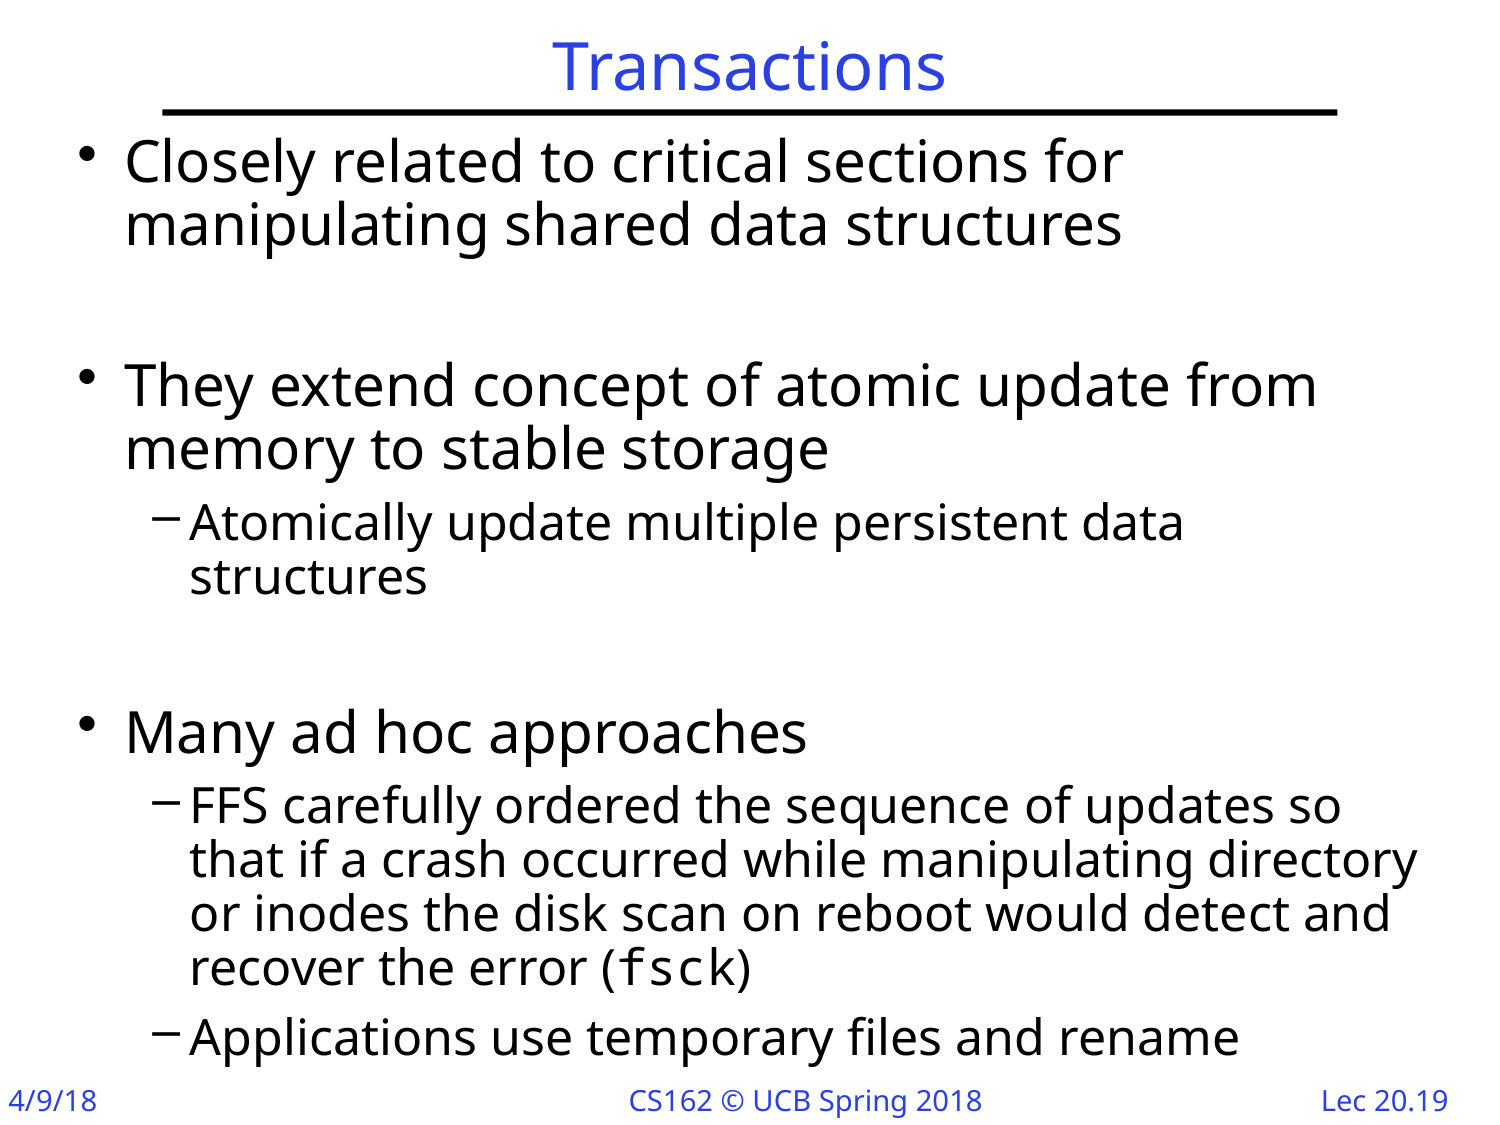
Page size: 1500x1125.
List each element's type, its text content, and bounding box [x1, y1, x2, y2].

title Transactions [162, 24, 1338, 113]
list Closely related to critical sections for manipulating shared data structures They extend concept of atomic update from memory to stable storage Atomically update multiple persistent data structures Many ad hoc approaches FFS carefully ordered the sequence of updates so that if a crash occurred while manipulating directory or inodes the disk scan on reboot would detect and recover the error (fsck) Applications use temporary files and rename [62, 125, 1438, 1038]
